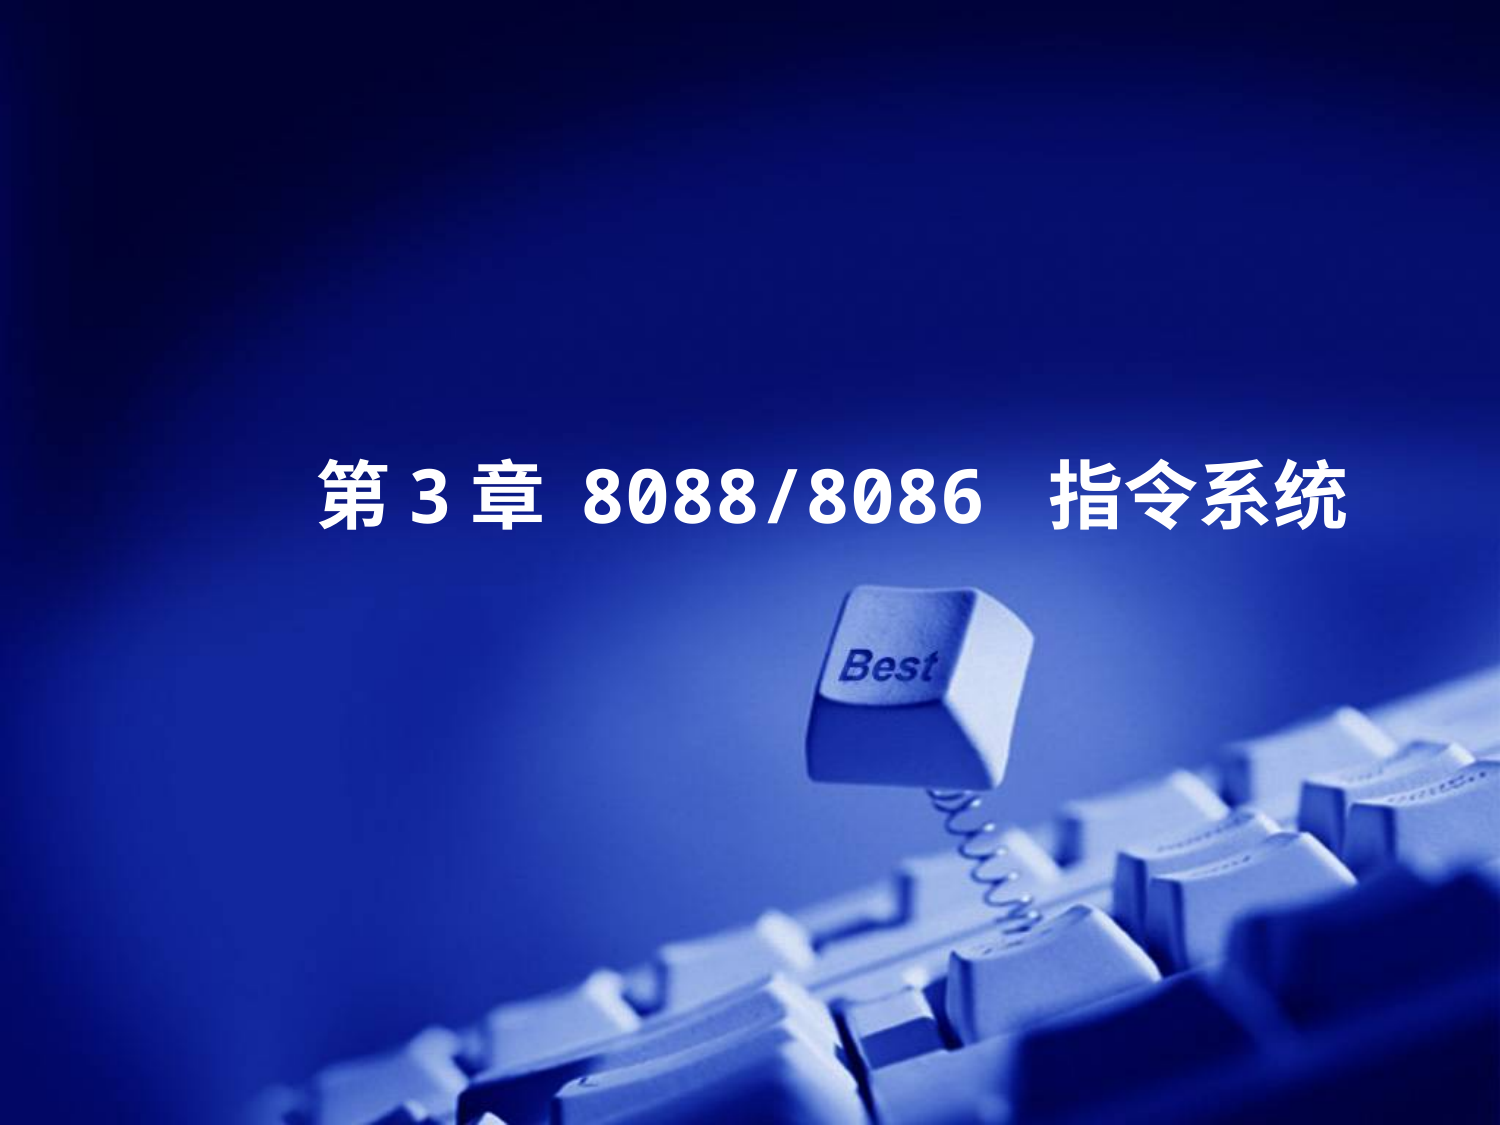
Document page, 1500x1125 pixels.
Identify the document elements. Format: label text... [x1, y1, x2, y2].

picture [0, 0, 1500, 1125]
title 第3章 8088/8086 指令系统 [299, 437, 1500, 551]
